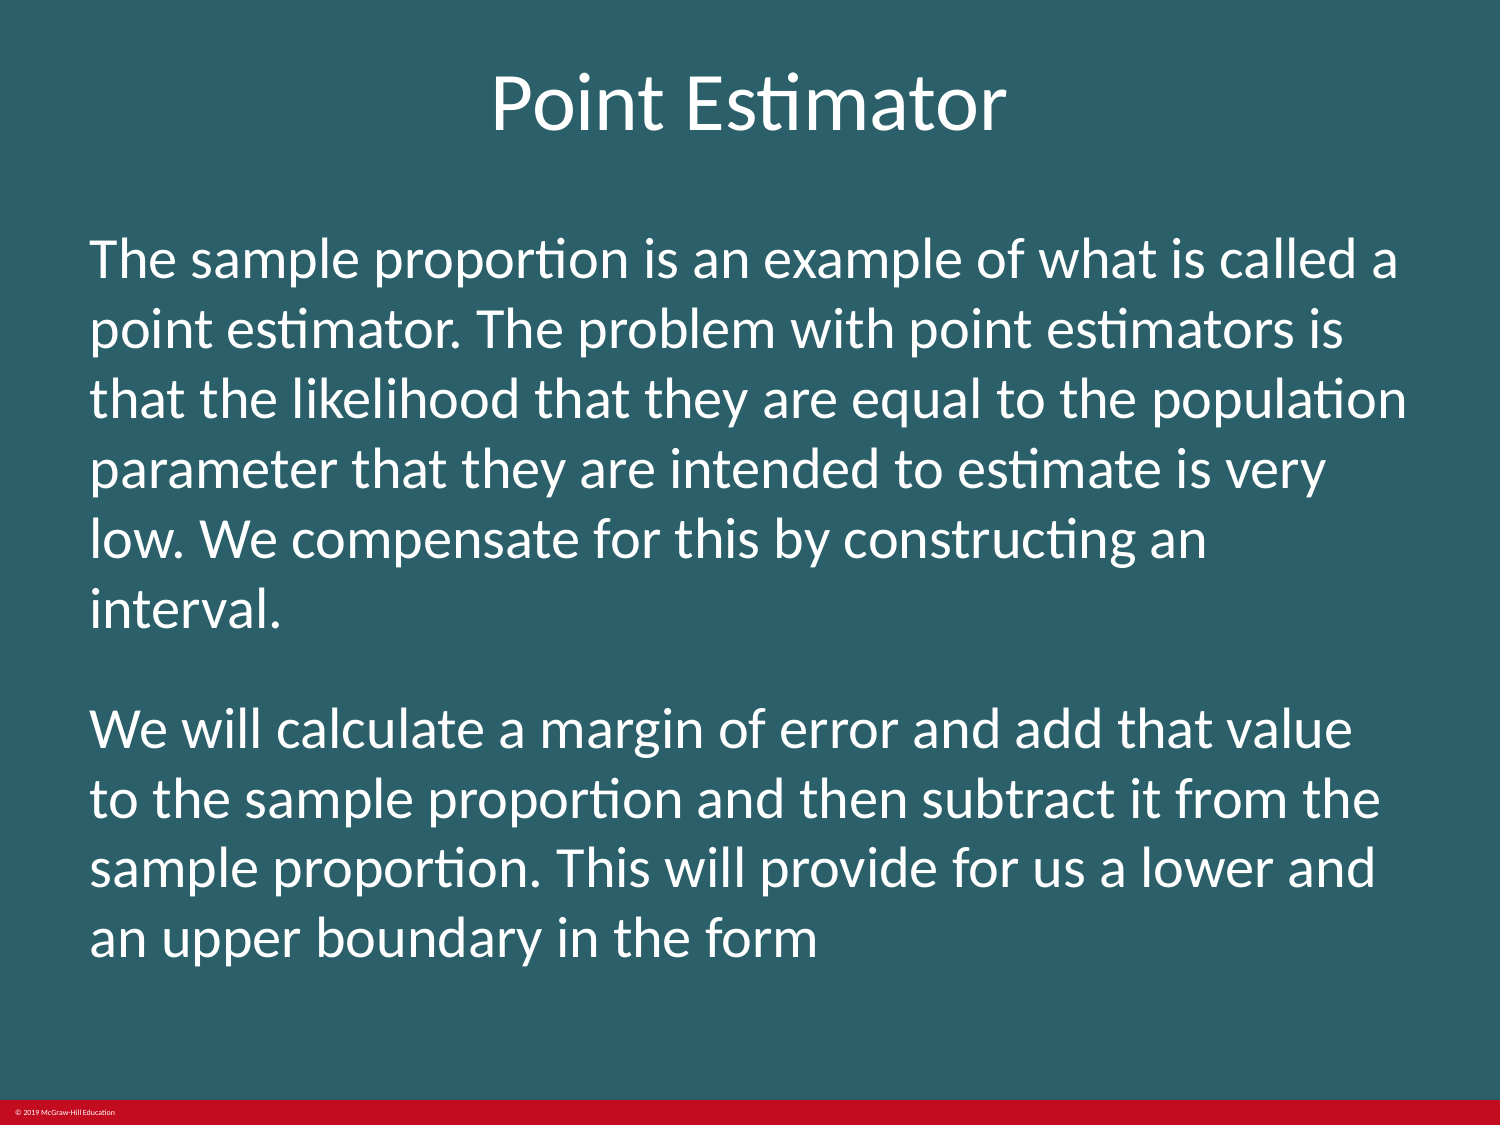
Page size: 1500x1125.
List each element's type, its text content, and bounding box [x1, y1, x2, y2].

title Point Estimator [0, 0, 1500, 195]
